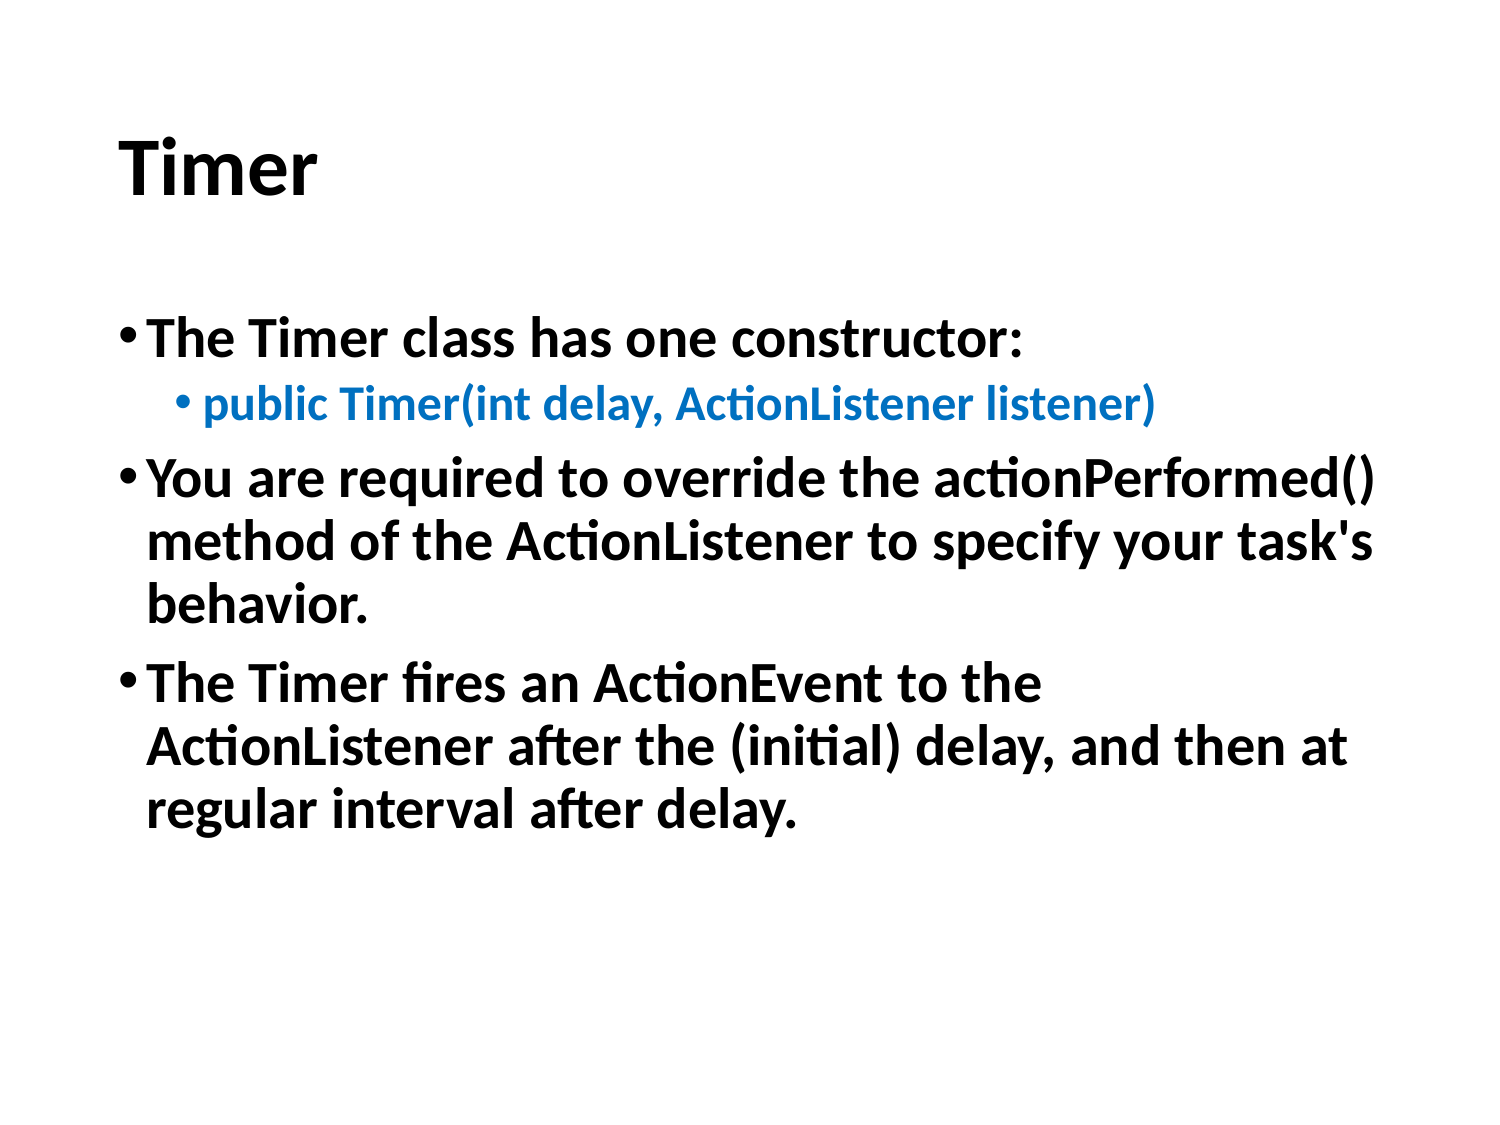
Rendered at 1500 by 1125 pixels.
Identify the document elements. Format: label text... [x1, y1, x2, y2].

list The Timer class has one constructor: public Timer(int delay, ActionListener listener) You are required to override the actionPerformed() method of the ActionListener to specify your task's behavior. The Timer fires an ActionEvent to the ActionListener after the (initial) delay, and then at regular interval after delay. [103, 299, 1397, 1014]
title Timer [103, 59, 1397, 278]
